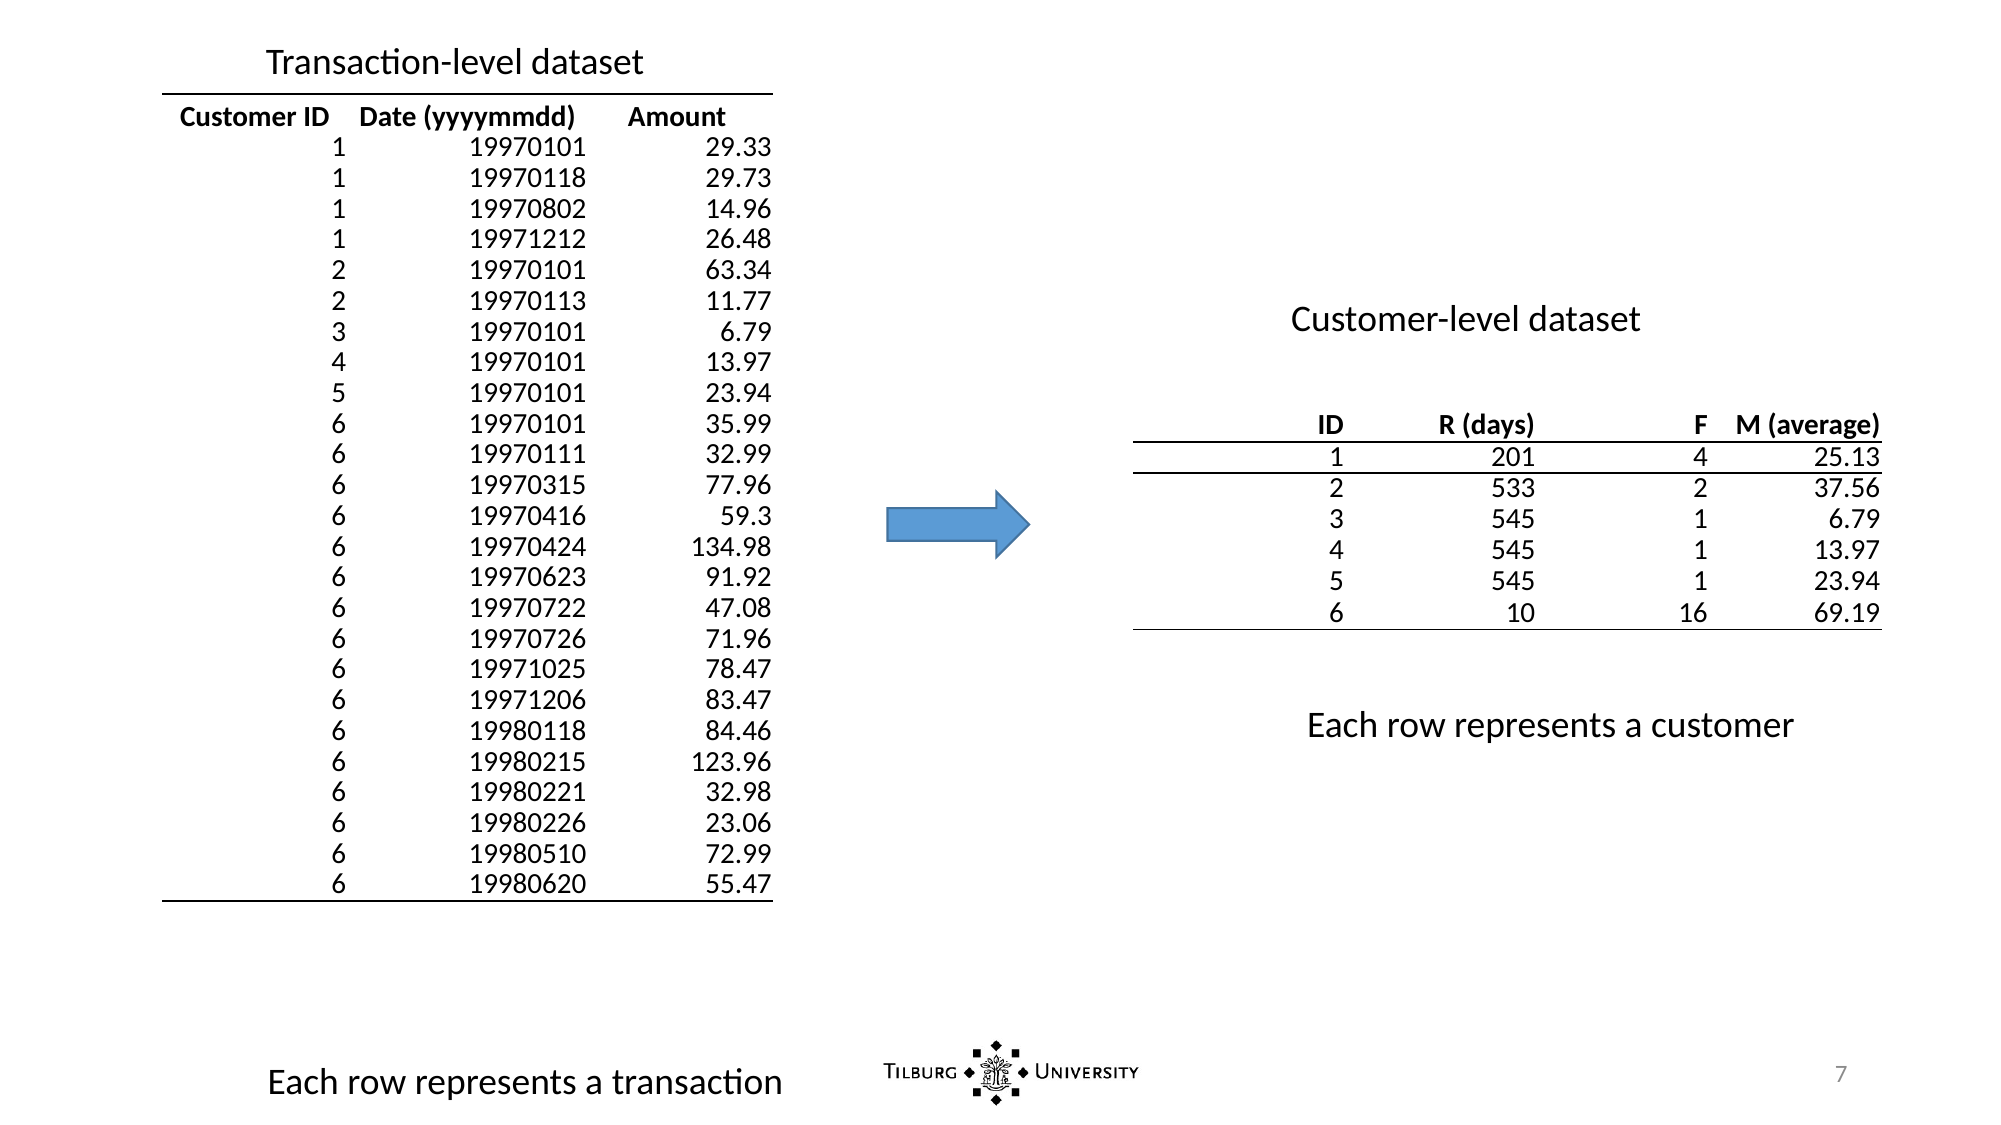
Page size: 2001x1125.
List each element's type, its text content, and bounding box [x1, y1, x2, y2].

table_cell 4 [1537, 443, 1709, 472]
table_cell 11.77 [588, 287, 773, 318]
table_header Date (yyyymmdd) [347, 95, 588, 133]
table_cell 78.47 [588, 655, 773, 686]
table_cell 6 [162, 563, 347, 594]
table_cell 19970315 [347, 471, 588, 502]
table_header Amount [588, 95, 773, 133]
table_cell 13.97 [588, 348, 773, 379]
table_cell 4 [1133, 536, 1345, 567]
table_cell 19970726 [347, 625, 588, 655]
table_header Customer ID [162, 95, 347, 133]
table_cell 545 [1345, 504, 1537, 536]
table_cell 19970101 [347, 410, 588, 440]
table_cell 19971206 [347, 686, 588, 717]
table_cell 19970113 [347, 287, 588, 318]
table_cell 14.96 [588, 195, 773, 225]
picture [875, 1032, 1146, 1113]
table_cell 6 [162, 625, 347, 655]
table_cell 6 [1133, 598, 1345, 629]
table_cell 77.96 [588, 471, 773, 502]
table_cell 6 [162, 748, 347, 778]
table_cell 19970101 [347, 133, 588, 164]
table_cell 71.96 [588, 625, 773, 655]
table_cell 1 [1537, 504, 1709, 536]
table_cell 6 [162, 717, 347, 748]
table_cell 23.06 [588, 809, 773, 840]
table_cell 1 [162, 195, 347, 225]
table_cell 3 [1133, 504, 1345, 536]
table_cell 6 [162, 594, 347, 625]
table_cell 4 [162, 348, 347, 379]
table_cell 6 [162, 840, 347, 870]
table_header ID [1133, 411, 1345, 441]
table_cell 23.94 [588, 379, 773, 410]
table_cell 6 [162, 655, 347, 686]
text_box Transaction-level dataset [251, 29, 660, 90]
table_cell 83.47 [588, 686, 773, 717]
table_cell 6 [162, 440, 347, 471]
table_cell 63.34 [588, 256, 773, 287]
table_cell 19980221 [347, 778, 588, 809]
table_header R (days) [1345, 411, 1537, 441]
table_cell 19970416 [347, 502, 588, 533]
table_cell 2 [1133, 474, 1345, 504]
text_box Each row represents a transaction [252, 1049, 799, 1110]
text_box Each row represents a customer [1292, 692, 1810, 753]
table_cell 545 [1345, 536, 1537, 567]
table_cell 47.08 [588, 594, 773, 625]
table_cell 16 [1537, 598, 1709, 629]
text_box [886, 489, 1031, 560]
table_cell 37.56 [1709, 474, 1882, 504]
table_cell 6 [162, 778, 347, 809]
table_cell 72.99 [588, 840, 773, 870]
table_cell 19970424 [347, 533, 588, 563]
table_cell 25.13 [1709, 443, 1882, 472]
table_cell 6 [162, 533, 347, 563]
table_cell 6 [162, 410, 347, 440]
table_cell 6.79 [588, 318, 773, 348]
table_cell 19970802 [347, 195, 588, 225]
table_cell 32.99 [588, 440, 773, 471]
table_cell 19970722 [347, 594, 588, 625]
table_cell 19980215 [347, 748, 588, 778]
table_cell 19970101 [347, 256, 588, 287]
table_cell 2 [162, 256, 347, 287]
table_cell 1 [162, 225, 347, 256]
table_cell 19970623 [347, 563, 588, 594]
table_cell 533 [1345, 474, 1537, 504]
table_cell 26.48 [588, 225, 773, 256]
table_cell 6.79 [1709, 504, 1882, 536]
table_cell 69.19 [1709, 598, 1882, 629]
table_cell 19971212 [347, 225, 588, 256]
table_cell 32.98 [588, 778, 773, 809]
table_cell 545 [1345, 567, 1537, 598]
table_cell 123.96 [588, 748, 773, 778]
table_cell 19970101 [347, 318, 588, 348]
slide_number 7 [1412, 1042, 1863, 1103]
table_cell 10 [1345, 598, 1537, 629]
table_cell 19971025 [347, 655, 588, 686]
table_cell 5 [1133, 567, 1345, 598]
table_cell 2 [162, 287, 347, 318]
table_cell 19980226 [347, 809, 588, 840]
table_header F [1537, 411, 1709, 441]
table_cell 3 [162, 318, 347, 348]
table_cell 55.47 [588, 870, 773, 900]
table_cell 19970101 [347, 348, 588, 379]
table_cell 1 [1537, 567, 1709, 598]
table_cell 134.98 [588, 533, 773, 563]
table_cell 59.3 [588, 502, 773, 533]
text_box Customer-level dataset [1276, 286, 1657, 347]
table_cell 19970111 [347, 440, 588, 471]
table_cell 84.46 [588, 717, 773, 748]
table_cell 2 [1537, 474, 1709, 504]
table_cell 91.92 [588, 563, 773, 594]
table_cell 6 [162, 471, 347, 502]
table_cell 5 [162, 379, 347, 410]
table_header M (average) [1709, 411, 1882, 441]
table_cell 201 [1345, 443, 1537, 472]
table_cell 19970118 [347, 164, 588, 195]
table_cell 19980118 [347, 717, 588, 748]
table_cell 29.33 [588, 133, 773, 164]
table_cell 6 [162, 686, 347, 717]
table_cell 1 [162, 133, 347, 164]
table_cell 13.97 [1709, 536, 1882, 567]
table_cell 23.94 [1709, 567, 1882, 598]
table_cell 35.99 [588, 410, 773, 440]
table_cell 6 [162, 502, 347, 533]
table_cell 1 [162, 164, 347, 195]
table_cell 6 [162, 809, 347, 840]
table_cell 19980510 [347, 840, 588, 870]
table_cell 1 [1133, 443, 1345, 472]
table_cell 6 [162, 870, 347, 900]
table_cell 29.73 [588, 164, 773, 195]
table_cell 1 [1537, 536, 1709, 567]
table_cell 19970101 [347, 379, 588, 410]
table_cell 19980620 [347, 870, 588, 900]
